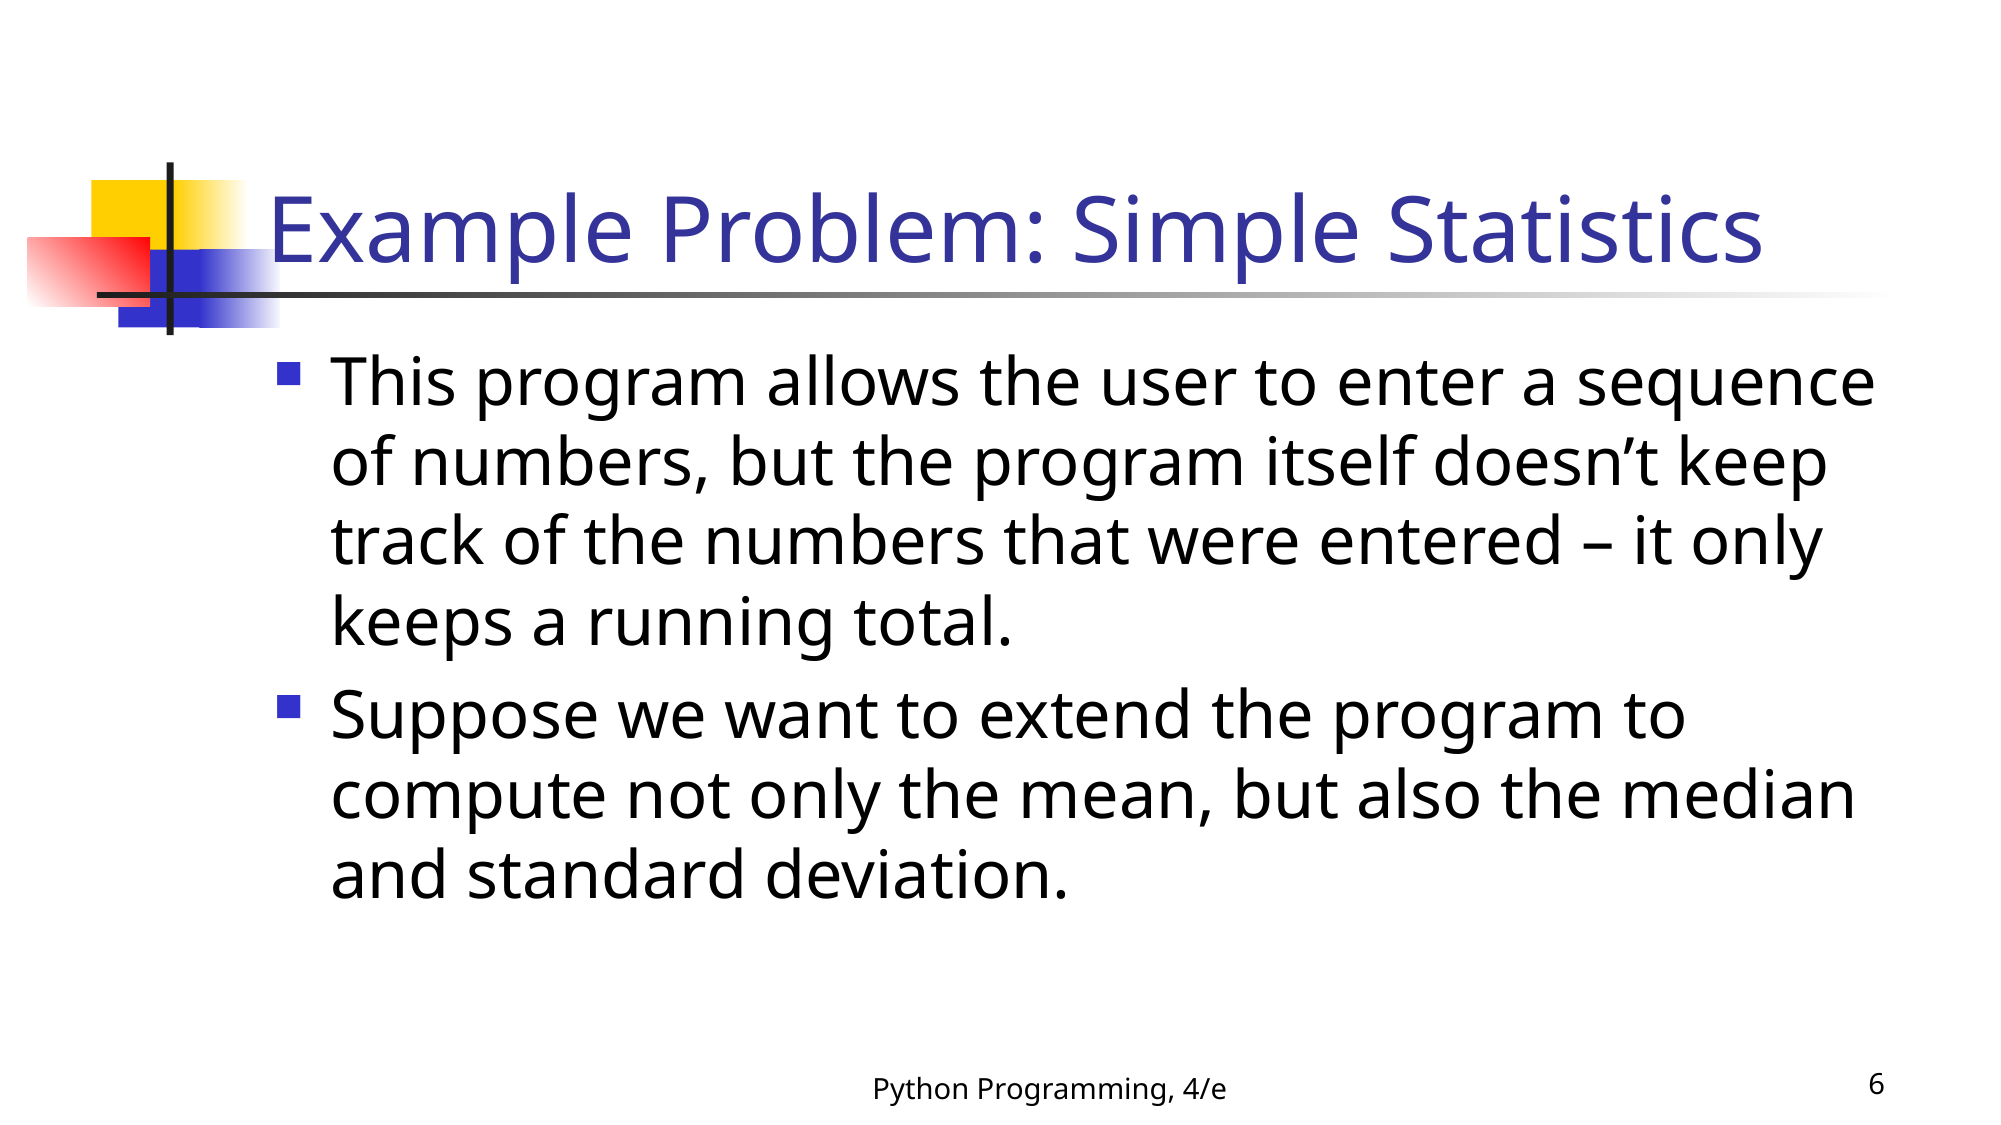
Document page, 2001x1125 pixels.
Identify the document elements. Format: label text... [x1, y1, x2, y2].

list This program allows the user to enter a sequence of numbers, but the program itself doesn’t keep track of the numbers that were entered – it only keeps a running total. Suppose we want to extend the program to compute not only the mean, but also the median and standard deviation. [258, 331, 1959, 1006]
footer Python Programming, 4/e [733, 1037, 1367, 1113]
title Example Problem: Simple Statistics [251, 101, 1957, 289]
slide_number 6 [1483, 1037, 1901, 1113]
